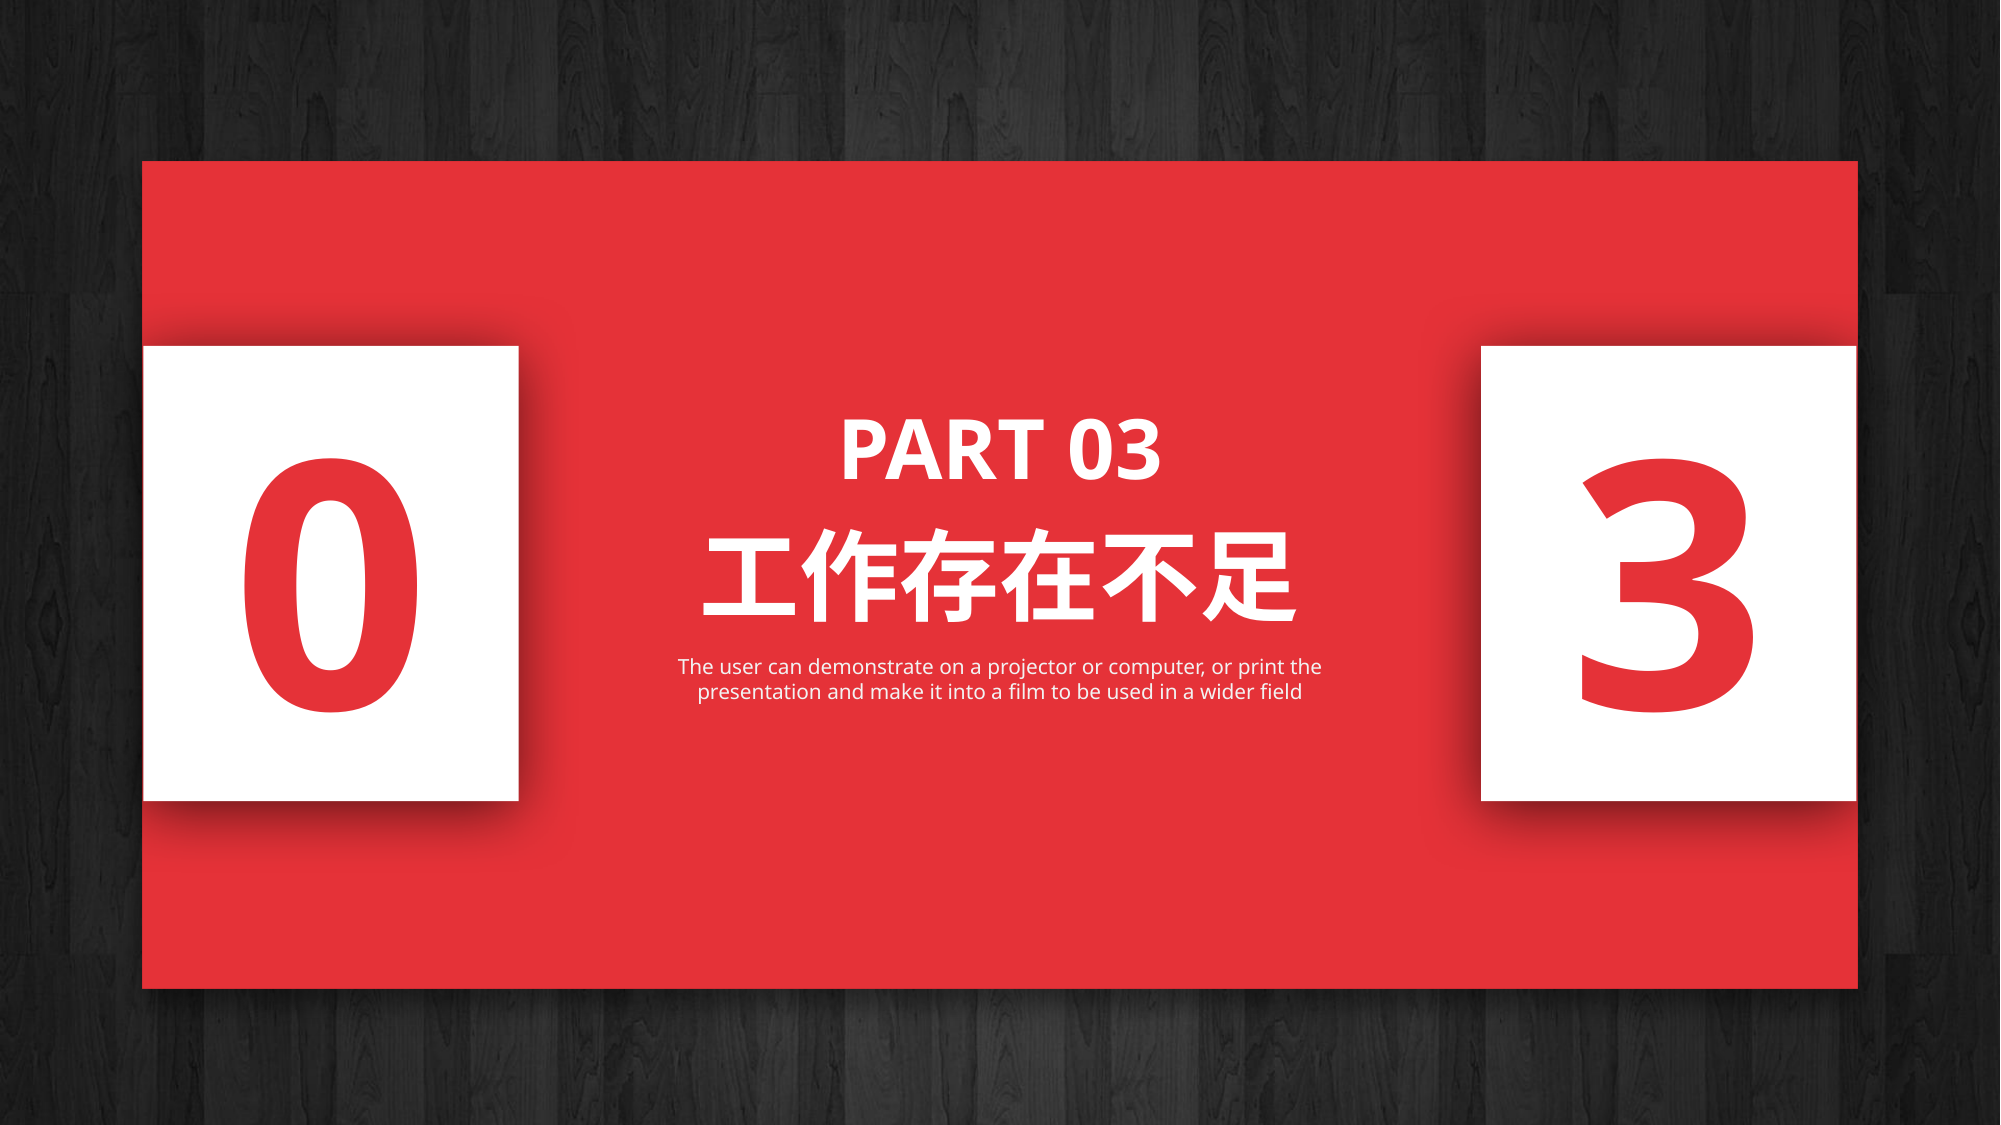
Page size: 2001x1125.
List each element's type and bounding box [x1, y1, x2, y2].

picture [0, 0, 2000, 1125]
text_box [519, 388, 1481, 713]
text_box [1481, 345, 1857, 802]
text_box [143, 345, 519, 802]
